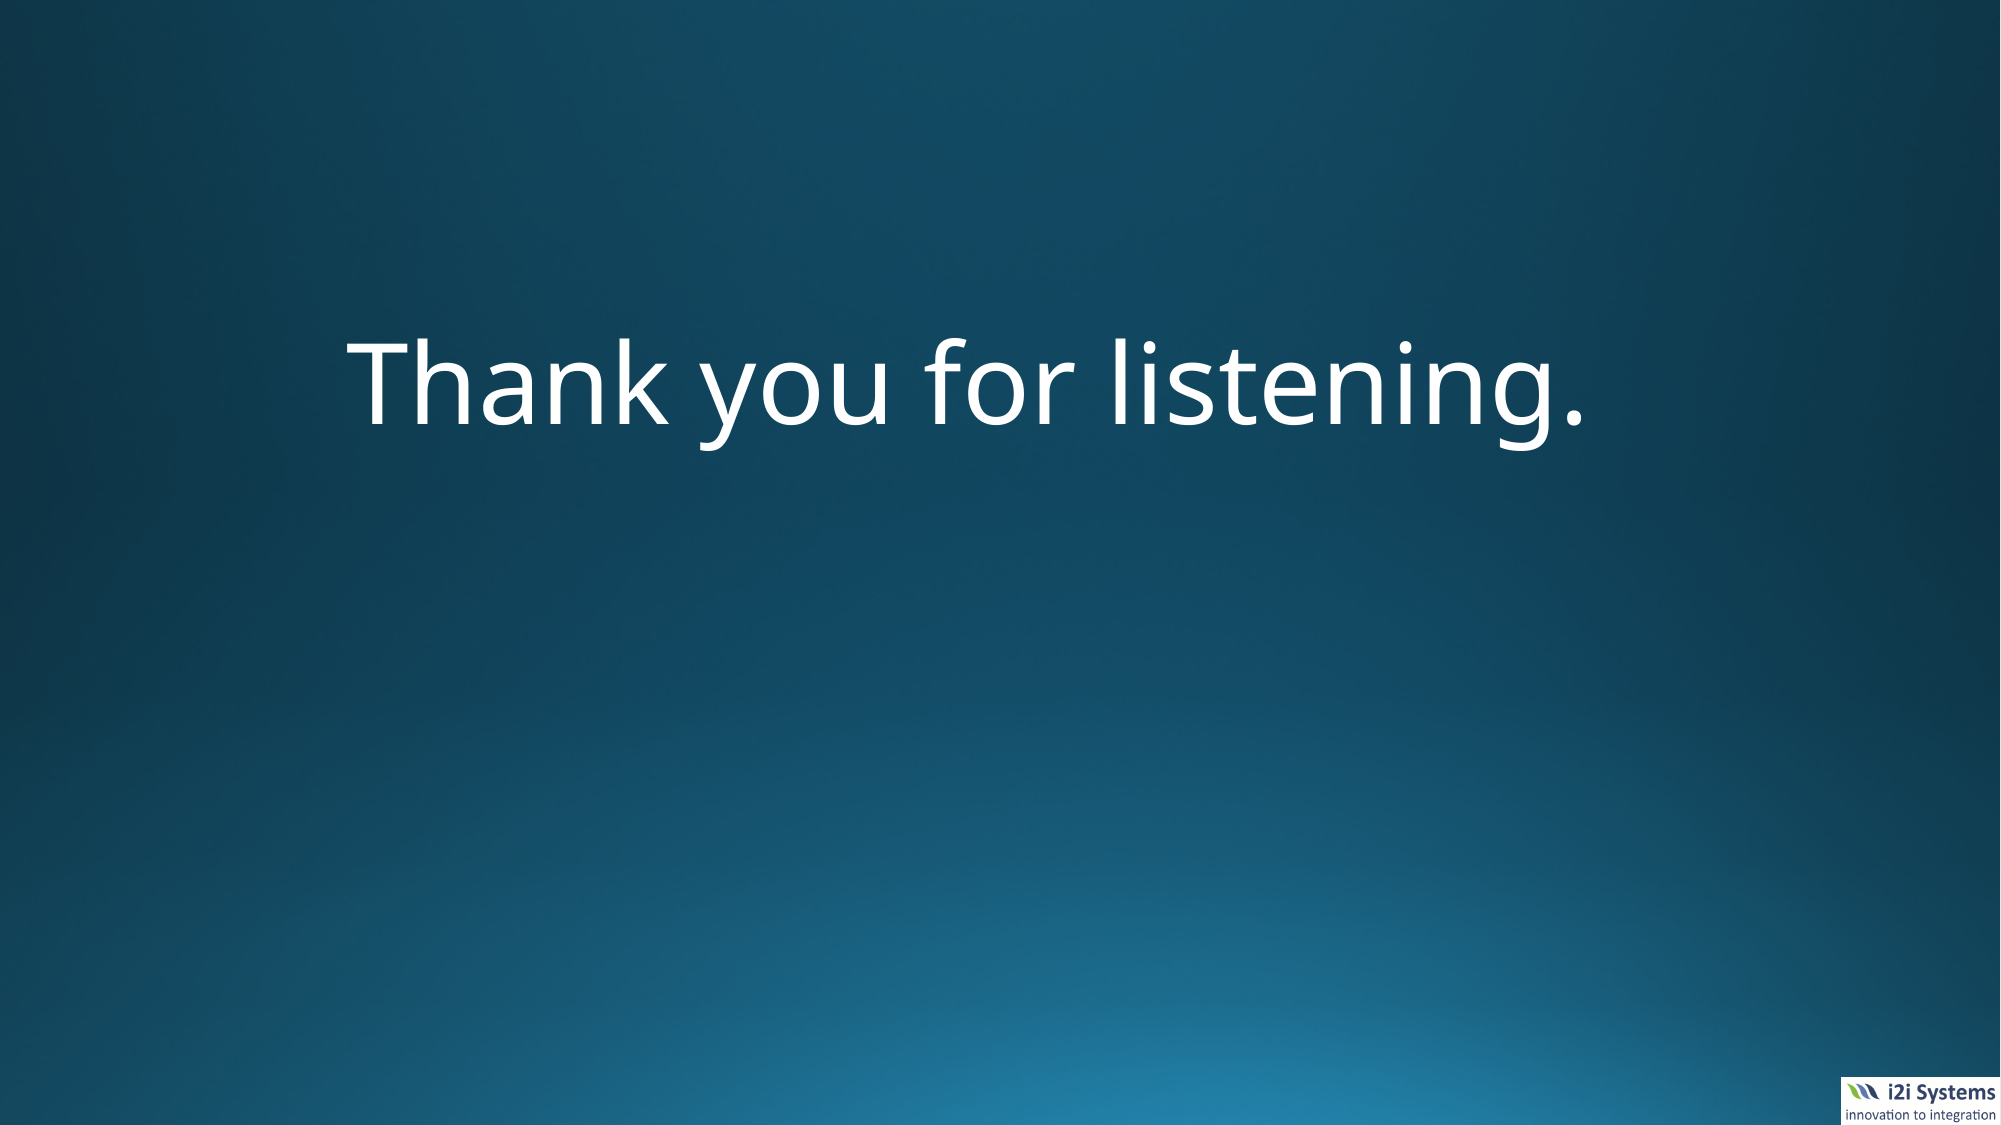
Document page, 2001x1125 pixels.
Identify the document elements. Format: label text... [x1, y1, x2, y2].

picture [0, 0, 2001, 1125]
title Thank you for listening. [331, 279, 1642, 498]
